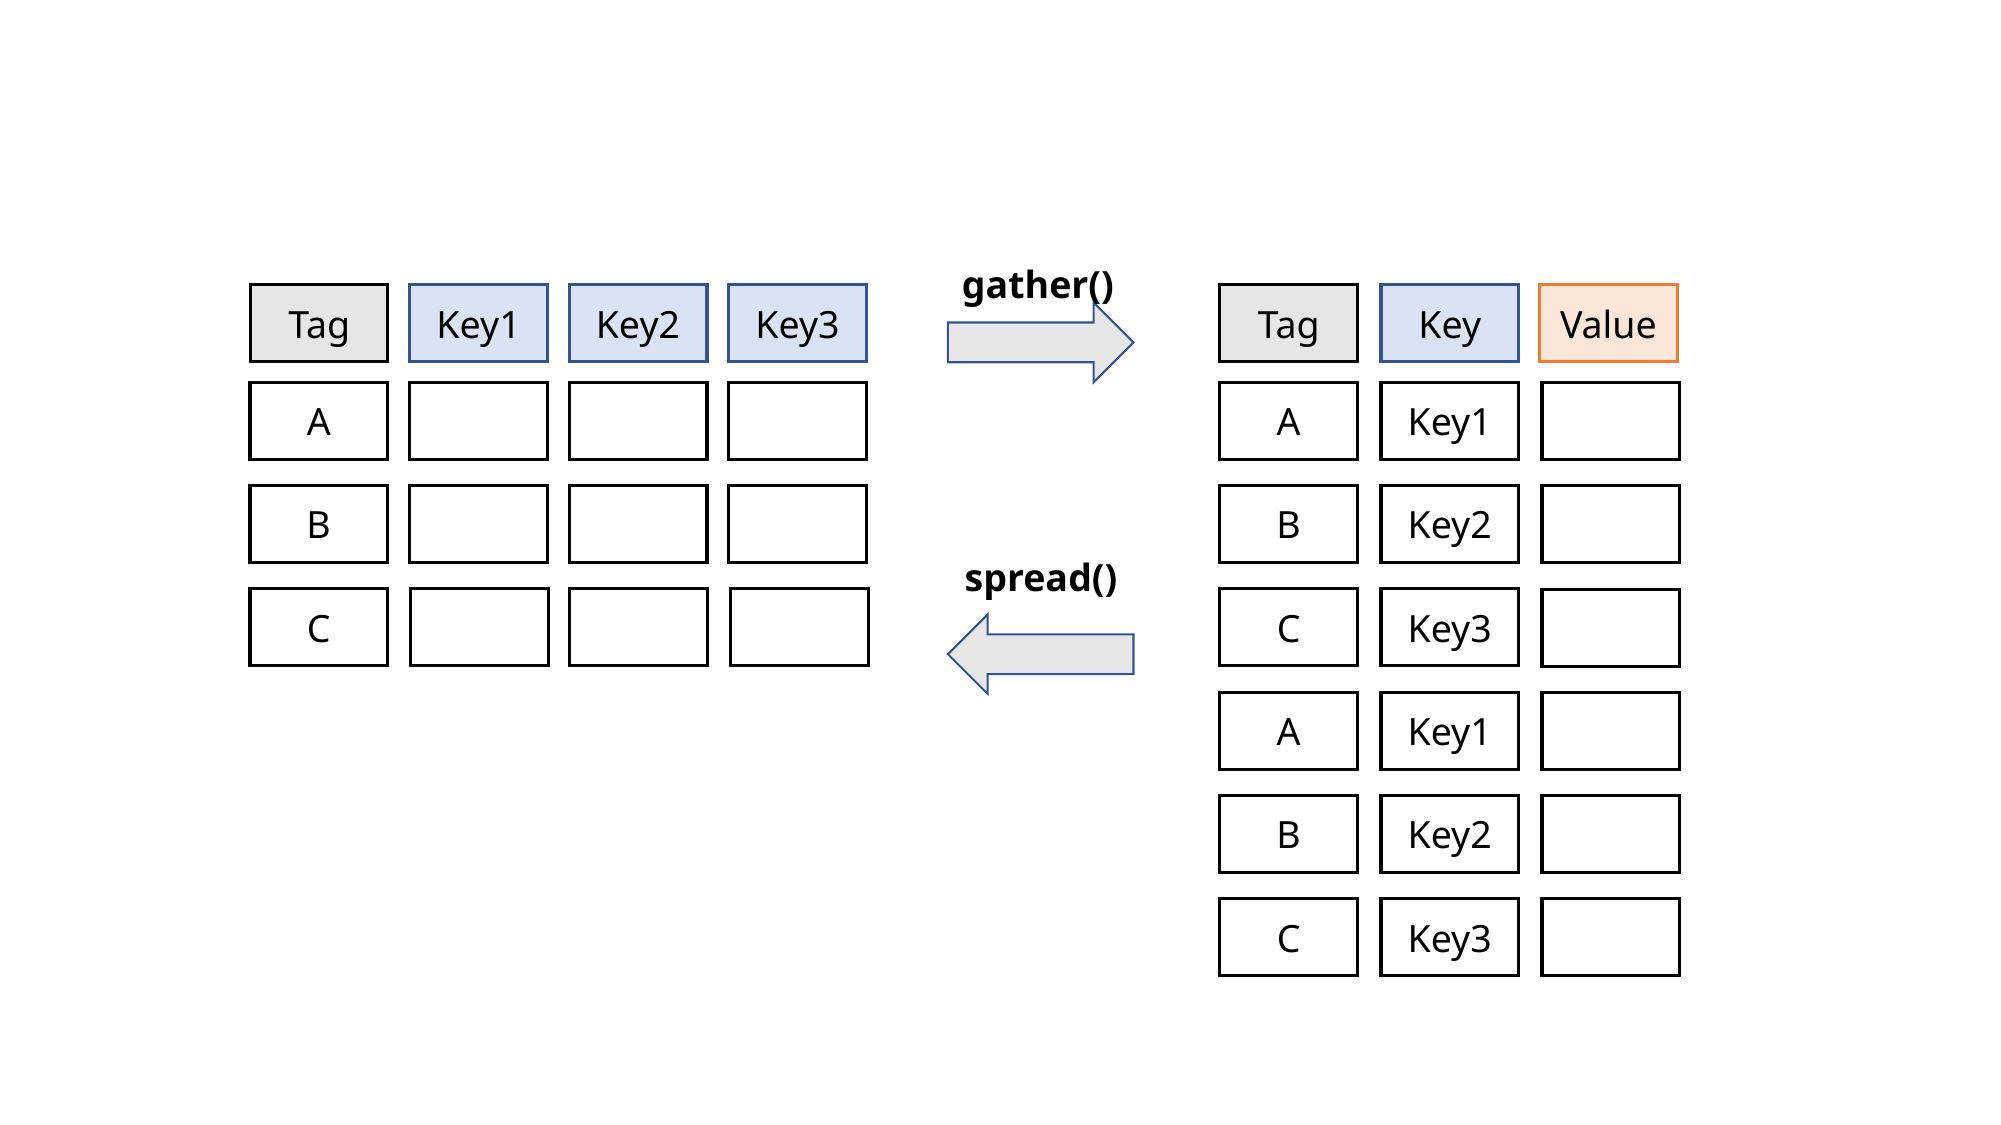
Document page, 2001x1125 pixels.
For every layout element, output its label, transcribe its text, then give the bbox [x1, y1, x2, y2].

text_box C [1219, 898, 1358, 977]
text_box [728, 484, 867, 563]
text_box A [1219, 691, 1358, 770]
text_box Value [1539, 283, 1678, 363]
text_box Tag [1219, 283, 1358, 363]
text_box A [1219, 381, 1358, 460]
text_box Key2 [1380, 794, 1520, 873]
text_box [728, 381, 867, 460]
text_box [1541, 898, 1681, 977]
text_box [946, 314, 1135, 385]
text_box [730, 587, 869, 666]
text_box spread() [949, 546, 1133, 607]
text_box [568, 484, 708, 563]
text_box [409, 381, 548, 460]
text_box Key1 [409, 283, 548, 363]
text_box Key1 [1380, 691, 1520, 770]
text_box [1541, 691, 1681, 770]
text_box [946, 611, 1135, 697]
text_box gather() [947, 254, 1129, 314]
text_box [1541, 484, 1681, 563]
text_box Key [1380, 283, 1520, 363]
text_box B [249, 484, 389, 563]
text_box B [1219, 794, 1358, 873]
text_box [569, 587, 708, 666]
text_box Tag [249, 283, 389, 363]
text_box [568, 381, 708, 460]
text_box C [249, 588, 389, 667]
text_box [410, 587, 549, 666]
text_box Key2 [1380, 484, 1520, 563]
text_box [409, 484, 548, 563]
text_box Key3 [1380, 898, 1520, 977]
text_box Key3 [1380, 588, 1520, 667]
text_box B [1219, 484, 1358, 563]
text_box [1541, 795, 1681, 874]
text_box A [249, 381, 389, 460]
text_box [1541, 381, 1681, 460]
text_box Key1 [1380, 381, 1520, 460]
text_box Key2 [568, 283, 708, 363]
text_box C [1219, 588, 1358, 667]
text_box [1541, 588, 1681, 667]
text_box Key3 [728, 283, 867, 363]
